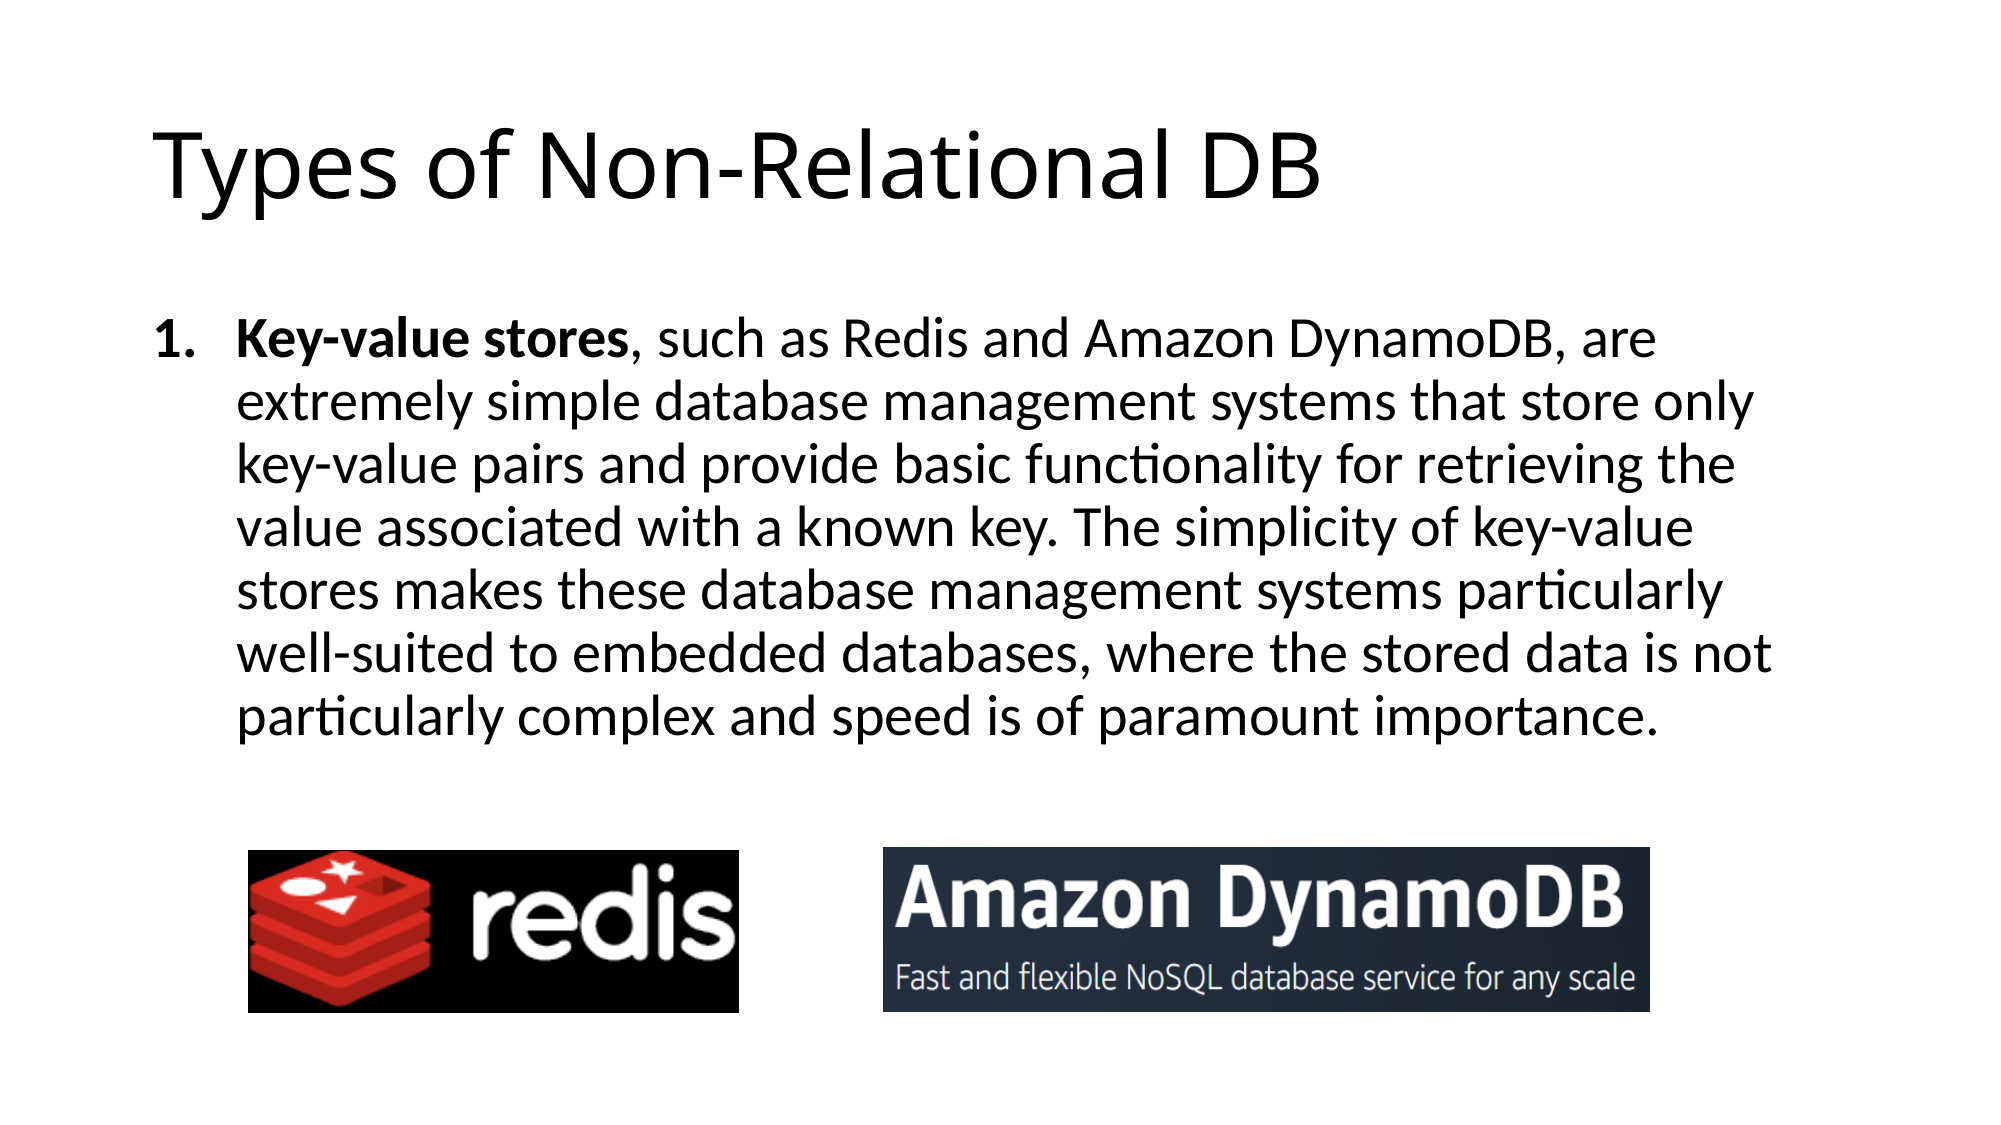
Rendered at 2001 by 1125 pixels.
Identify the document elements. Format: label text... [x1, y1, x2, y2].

picture [248, 849, 740, 1014]
title Types of Non-Relational DB [137, 59, 1863, 278]
picture [883, 847, 1650, 1012]
list Key-value stores, such as Redis and Amazon DynamoDB, are extremely simple database management systems that store only key-value pairs and provide basic functionality for retrieving the value associated with a known key. The simplicity of key-value stores makes these database management systems particularly well-suited to embedded databases, where the stored data is not particularly complex and speed is of paramount importance. [137, 299, 1863, 1014]
